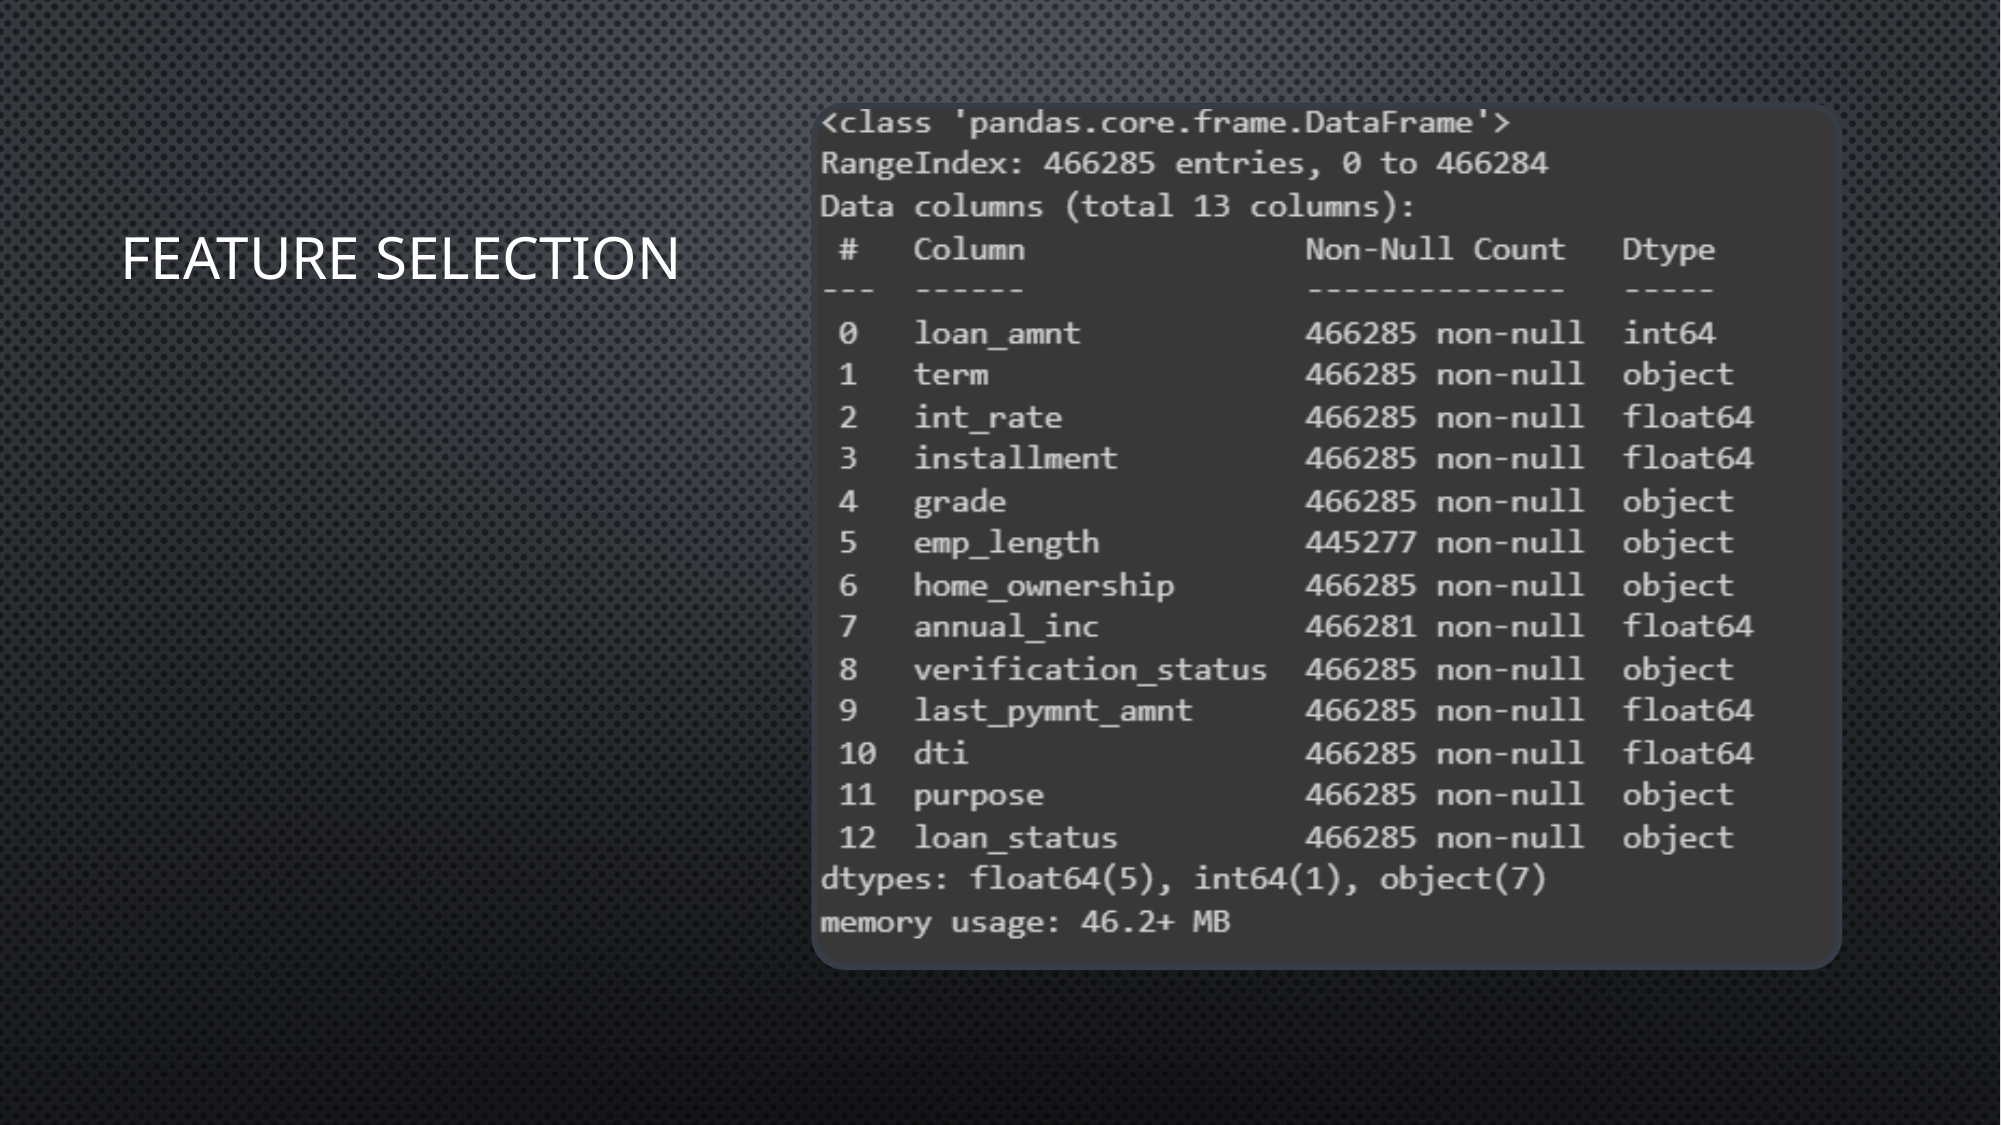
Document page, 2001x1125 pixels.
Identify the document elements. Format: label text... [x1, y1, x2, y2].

title Feature Selection [105, 99, 704, 413]
picture [814, 105, 1840, 967]
